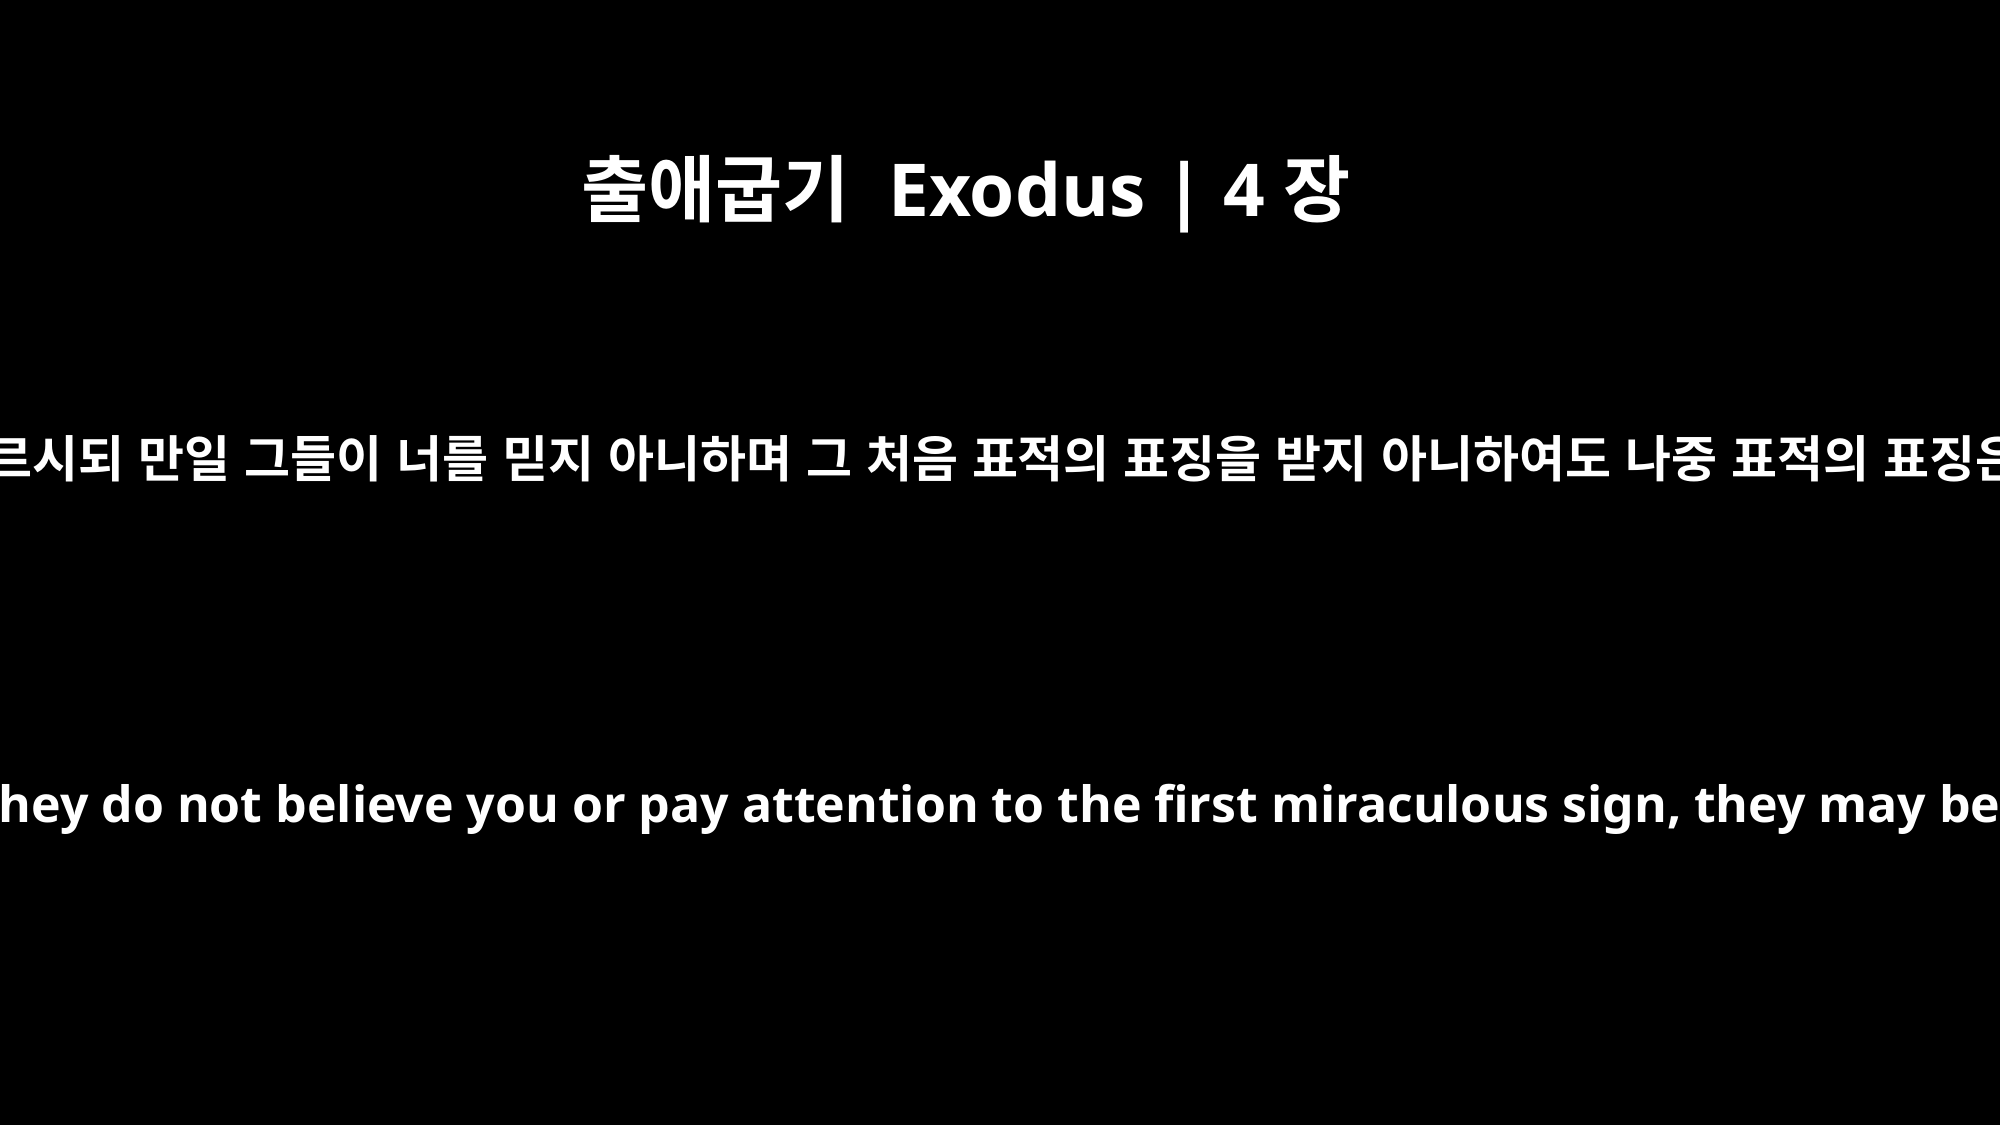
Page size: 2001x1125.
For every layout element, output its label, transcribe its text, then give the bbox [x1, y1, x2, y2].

text_box 8 여호와께서 이르시되 만일 그들이 너를 믿지 아니하며 그 처음 표적의 표징을 받지 아니하여도 나중 표적의 표징은 믿으리라 [0, 359, 2000, 495]
text_box Then the LORD said, "If they do not believe you or pay attention to the first miraculous sign, they may believe the second. [0, 764, 2000, 840]
text_box 출애굽기 Exodus | 4장 [566, 136, 1366, 239]
